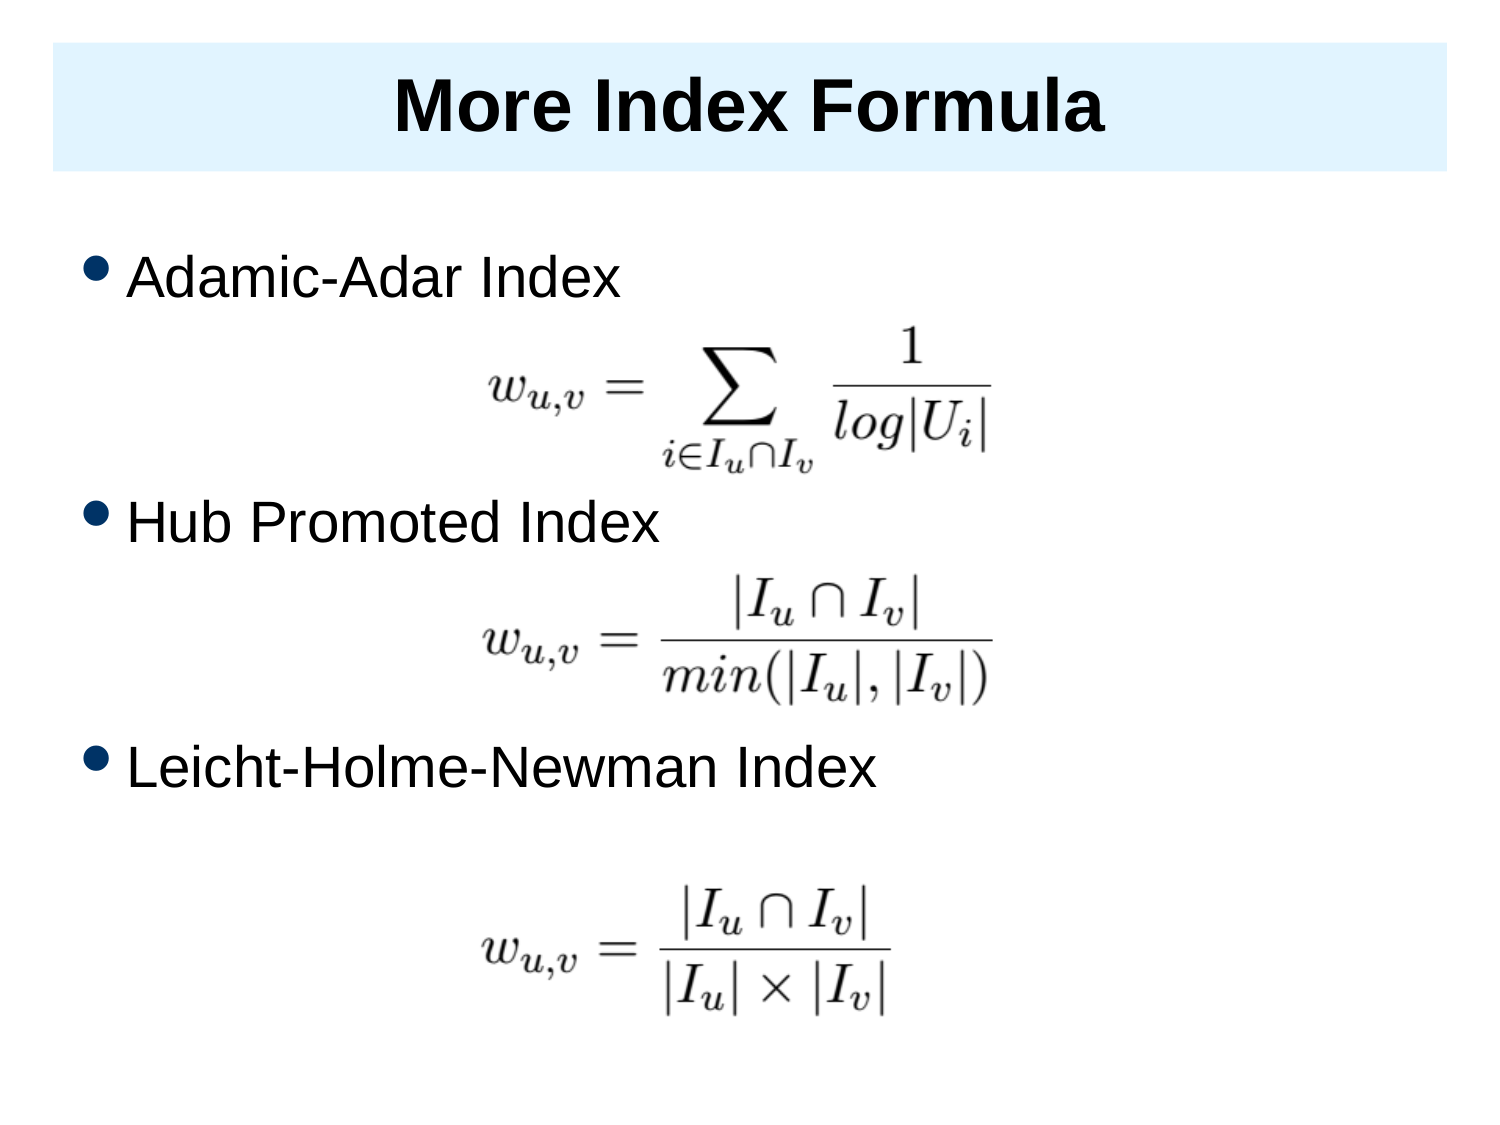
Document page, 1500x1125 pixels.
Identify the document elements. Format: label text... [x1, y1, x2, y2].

picture [442, 547, 1029, 731]
title More Index Formula [53, 42, 1447, 172]
picture [443, 845, 899, 1030]
list Adamic-Adar Index Hub Promoted Index Leicht-Holme-Newman Index [64, 231, 1436, 1047]
picture [442, 302, 1019, 511]
